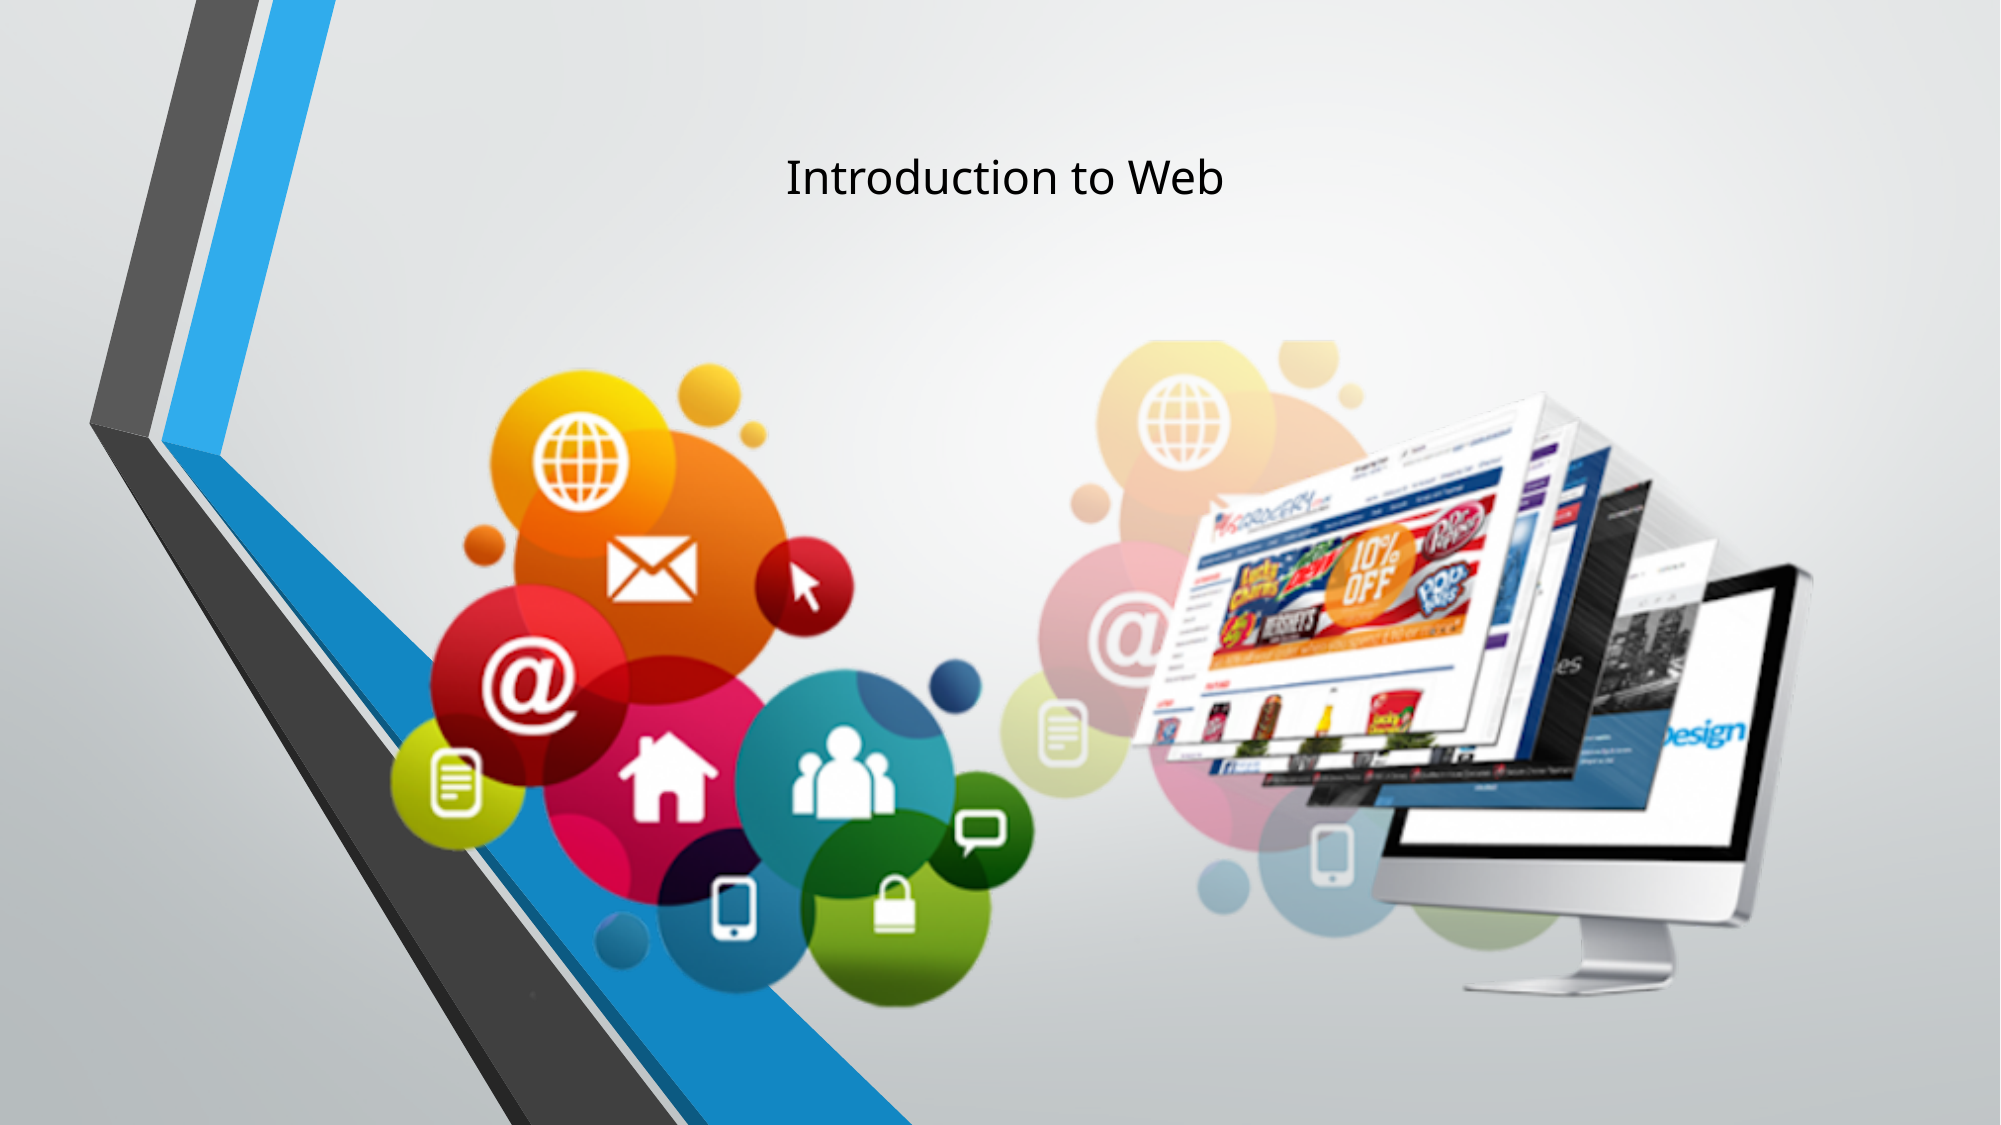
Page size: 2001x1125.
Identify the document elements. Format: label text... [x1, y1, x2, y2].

title Introduction to Web [189, 84, 1822, 138]
picture [161, 138, 2000, 1079]
